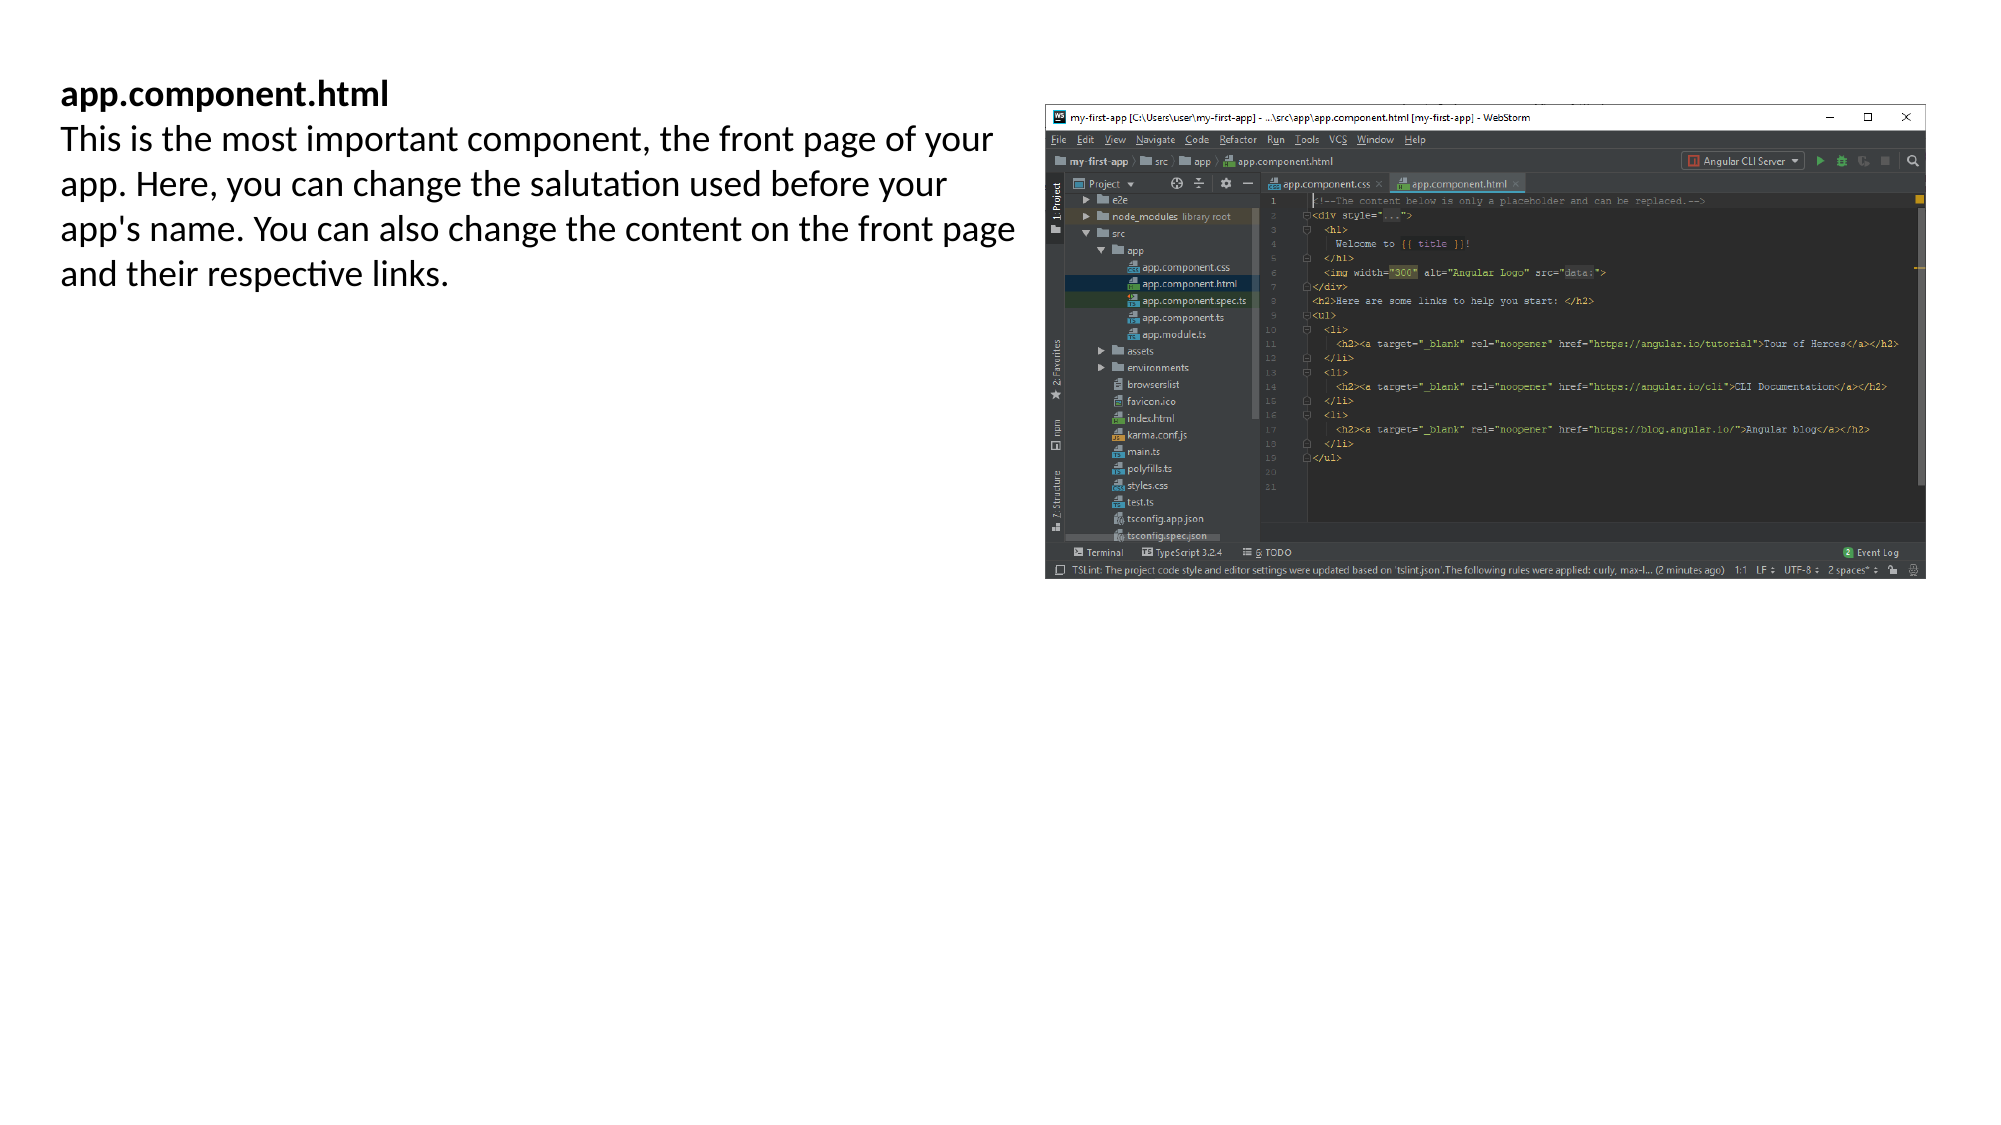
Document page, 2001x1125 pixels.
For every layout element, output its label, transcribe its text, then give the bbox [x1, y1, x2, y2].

picture [1045, 104, 1926, 579]
text_box app.component.html This is the most important component, the front page of your app. Here, you can change the salutation used before your app's name. You can also change the content on the front page and their respective links. [45, 62, 1046, 302]
